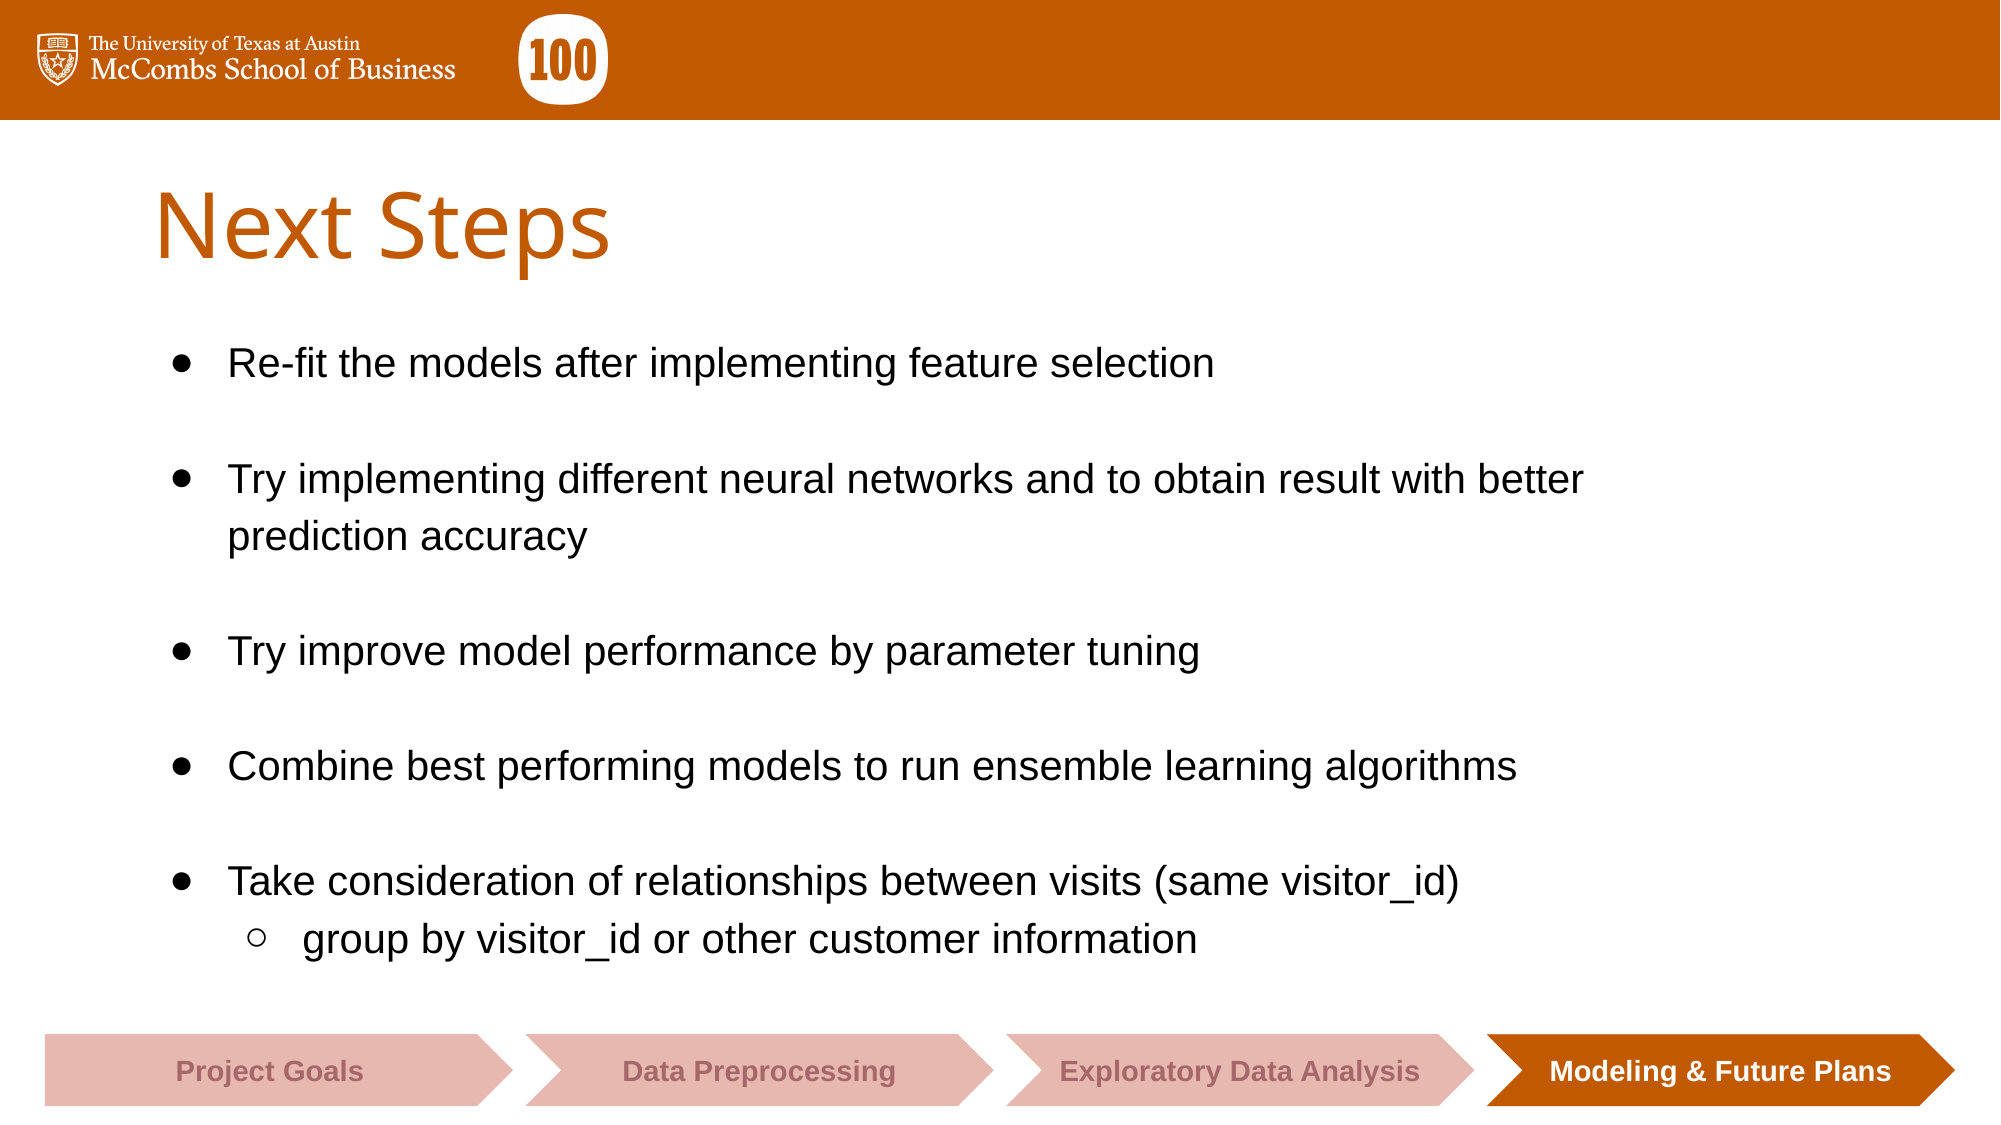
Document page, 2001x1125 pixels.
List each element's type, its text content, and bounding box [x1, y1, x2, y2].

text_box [0, 1020, 2000, 1125]
picture [37, 14, 608, 105]
title Next Steps [137, 171, 1863, 314]
text_box Re-fit the models after implementing feature selection Try implementing different neural networks and to obtain result with better prediction accuracy Try improve model performance by parameter tuning Combine best performing models to run ensemble learning algorithms Take consideration of relationships between visits (same visitor_id) group by visitor_id or other customer information [137, 313, 1602, 977]
